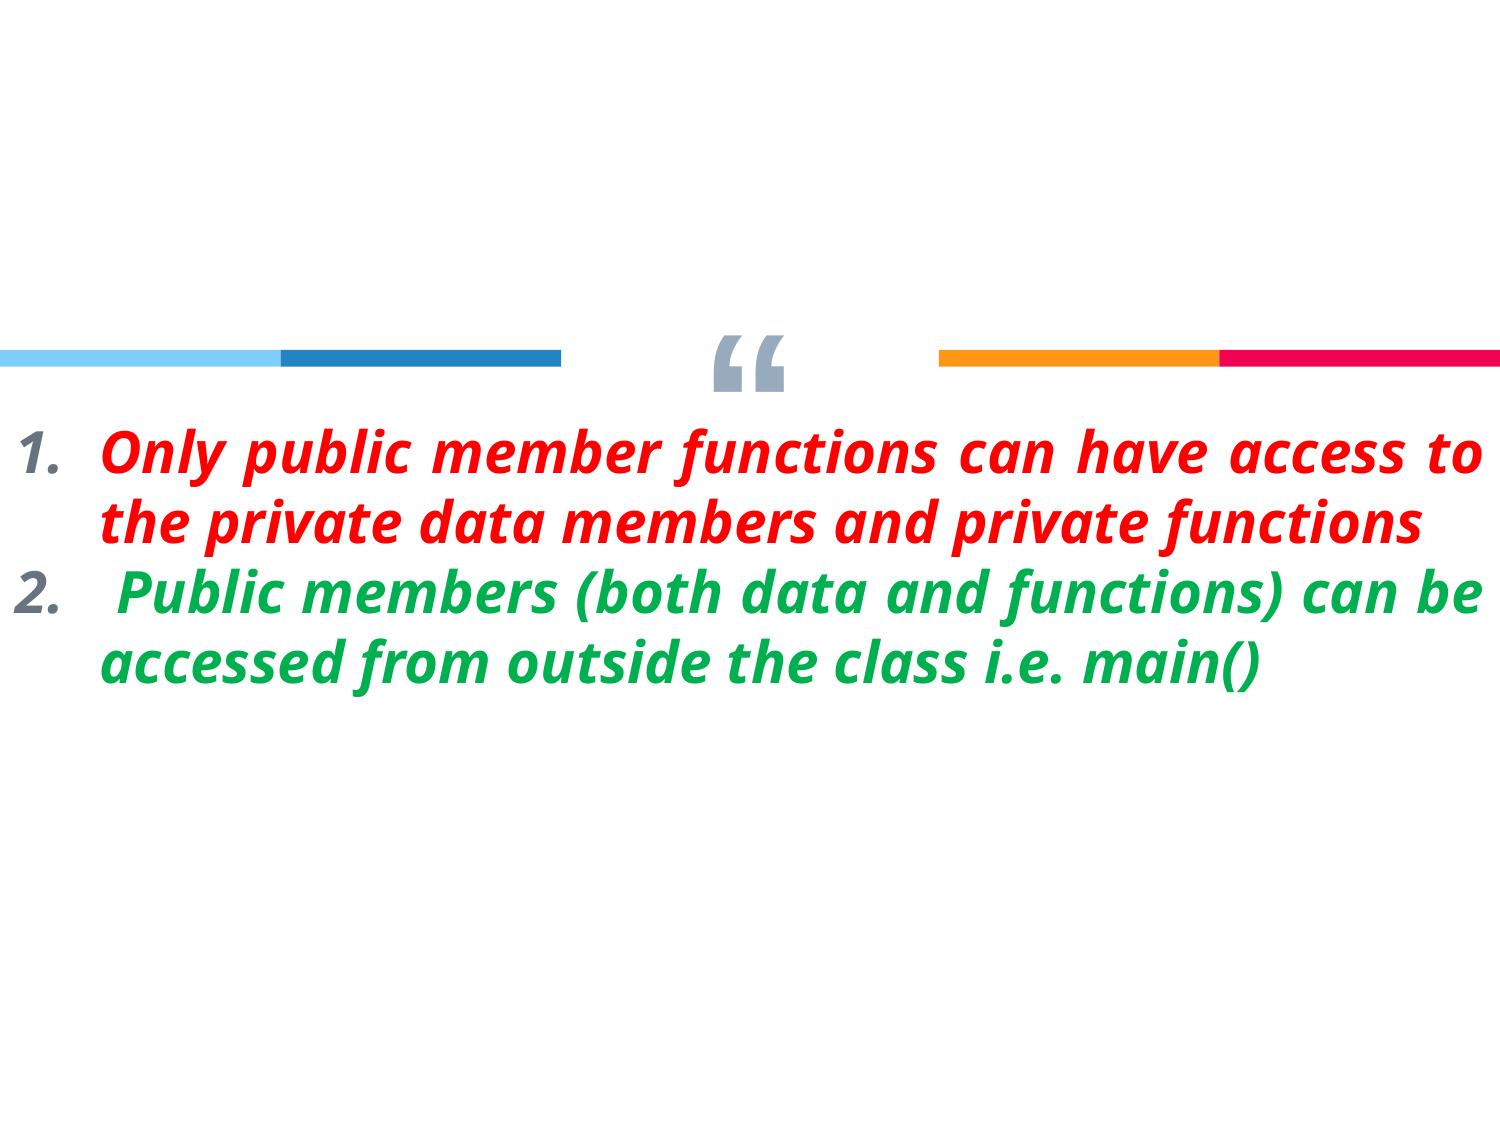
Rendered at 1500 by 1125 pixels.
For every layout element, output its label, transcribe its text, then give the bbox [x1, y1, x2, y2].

list Only public member functions can have access to the private data members and private functions Public members (both data and functions) can be accessed from outside the class i.e. main() [0, 399, 1500, 738]
